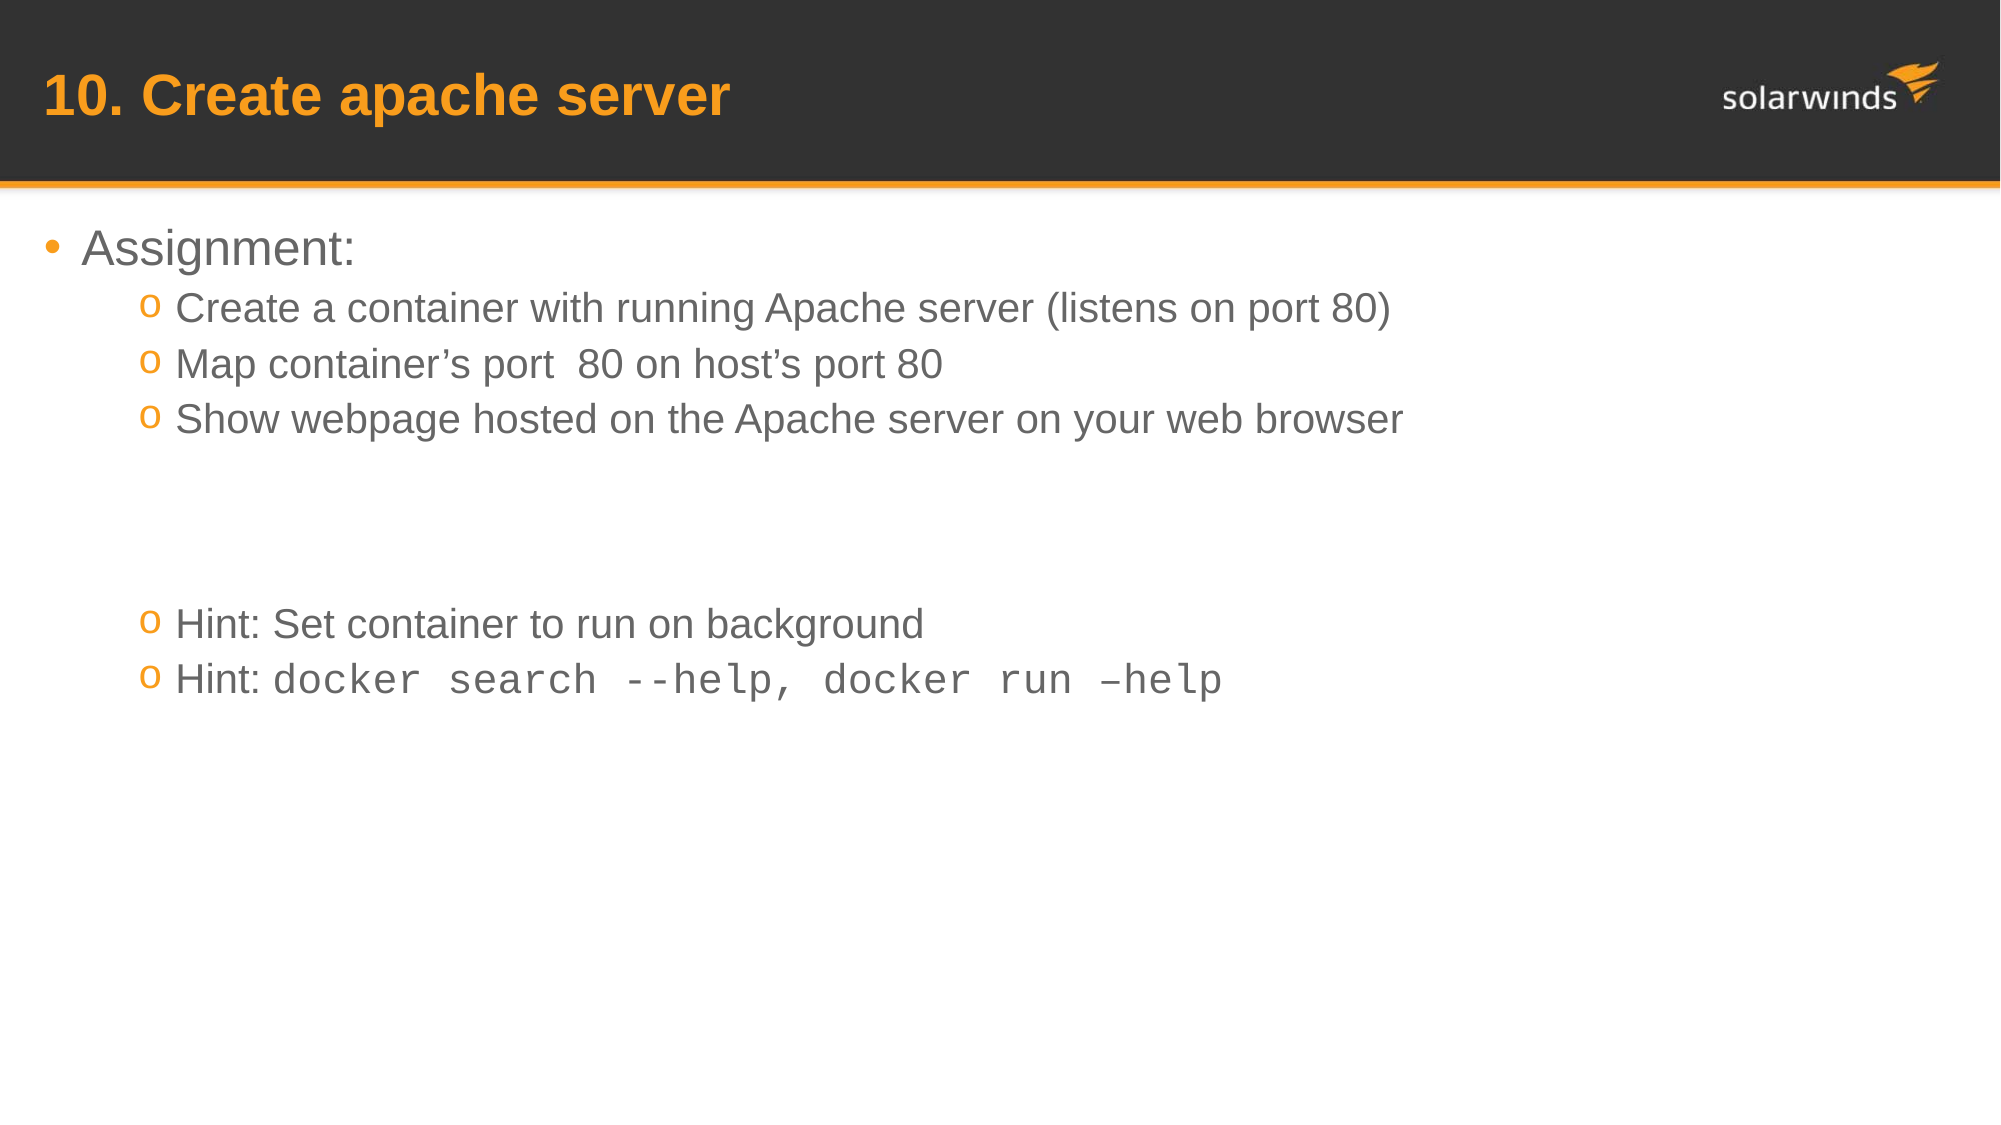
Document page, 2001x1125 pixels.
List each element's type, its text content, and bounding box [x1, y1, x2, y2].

list Assignment: Create a container with running Apache server (listens on port 80) Map container’s port 80 on host’s port 80 Show webpage hosted on the Apache server on your web browser Hint: Set container to run on background Hint: docker search --help, docker run –help [29, 215, 1971, 1019]
picture [0, 0, 2001, 1125]
title 10. Create apache server [29, 54, 1647, 140]
